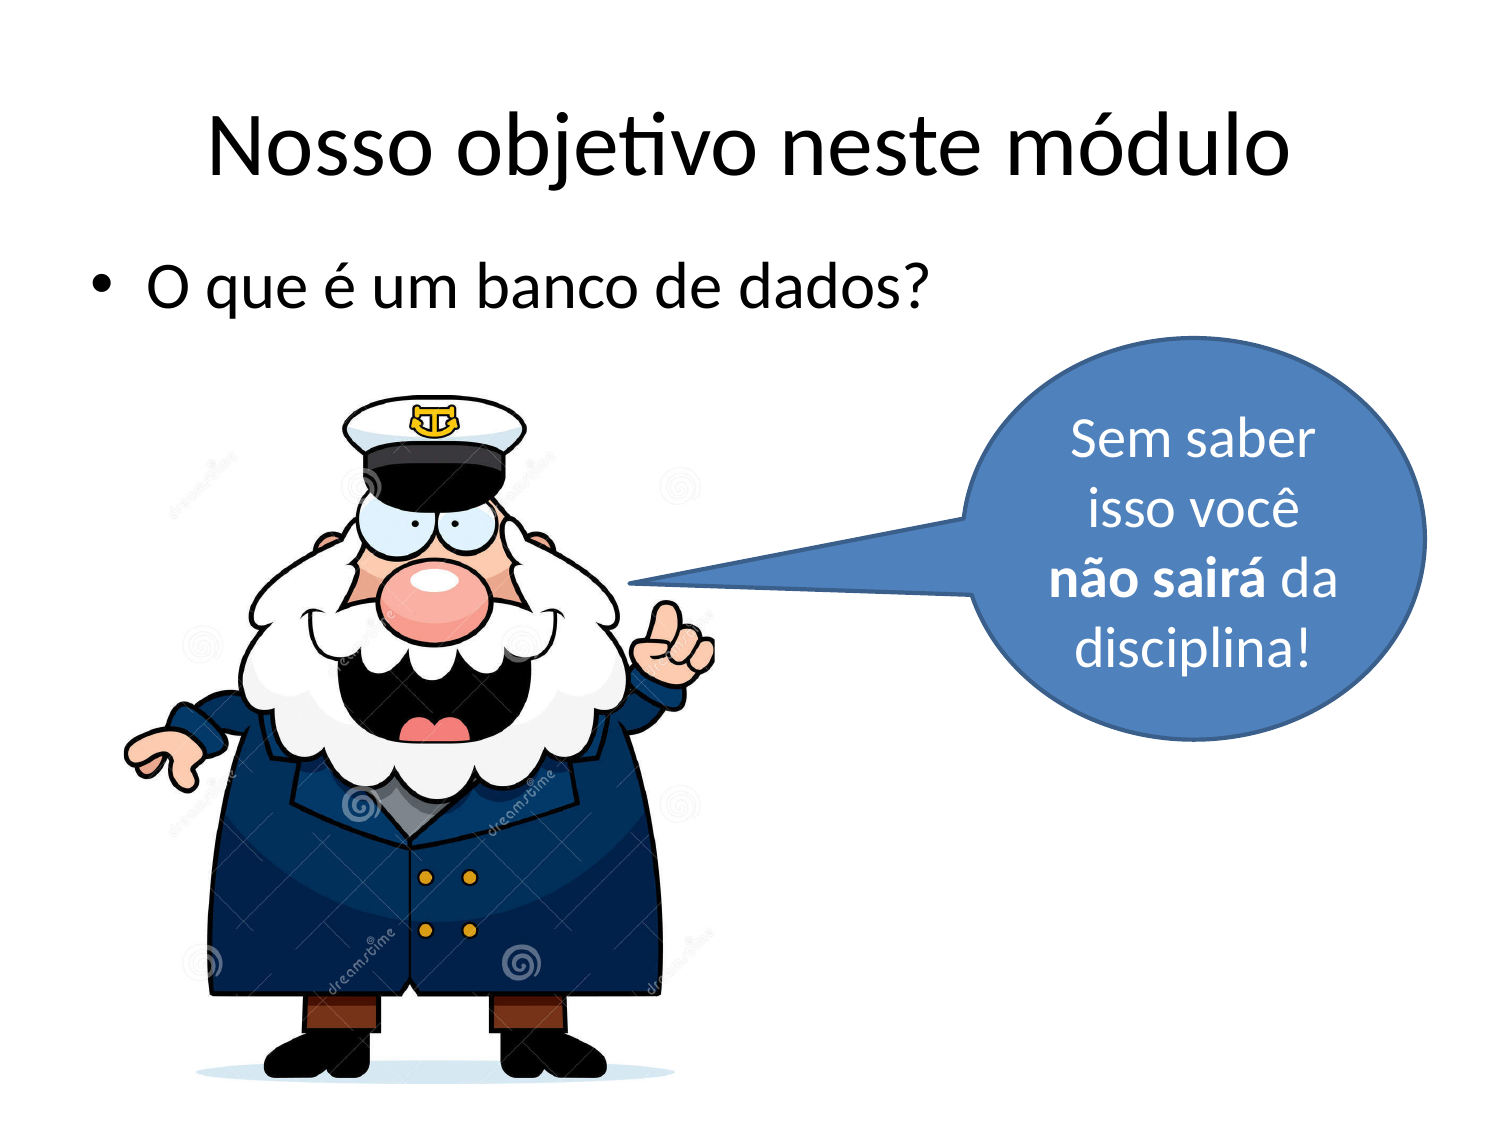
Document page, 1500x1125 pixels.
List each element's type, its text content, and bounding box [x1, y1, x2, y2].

list O que é um banco de dados? [75, 234, 1425, 977]
picture [123, 395, 715, 1085]
text_box Sem saber isso você não sairá da disciplina! [720, 335, 1428, 742]
title Nosso objetivo neste módulo [75, 45, 1425, 233]
